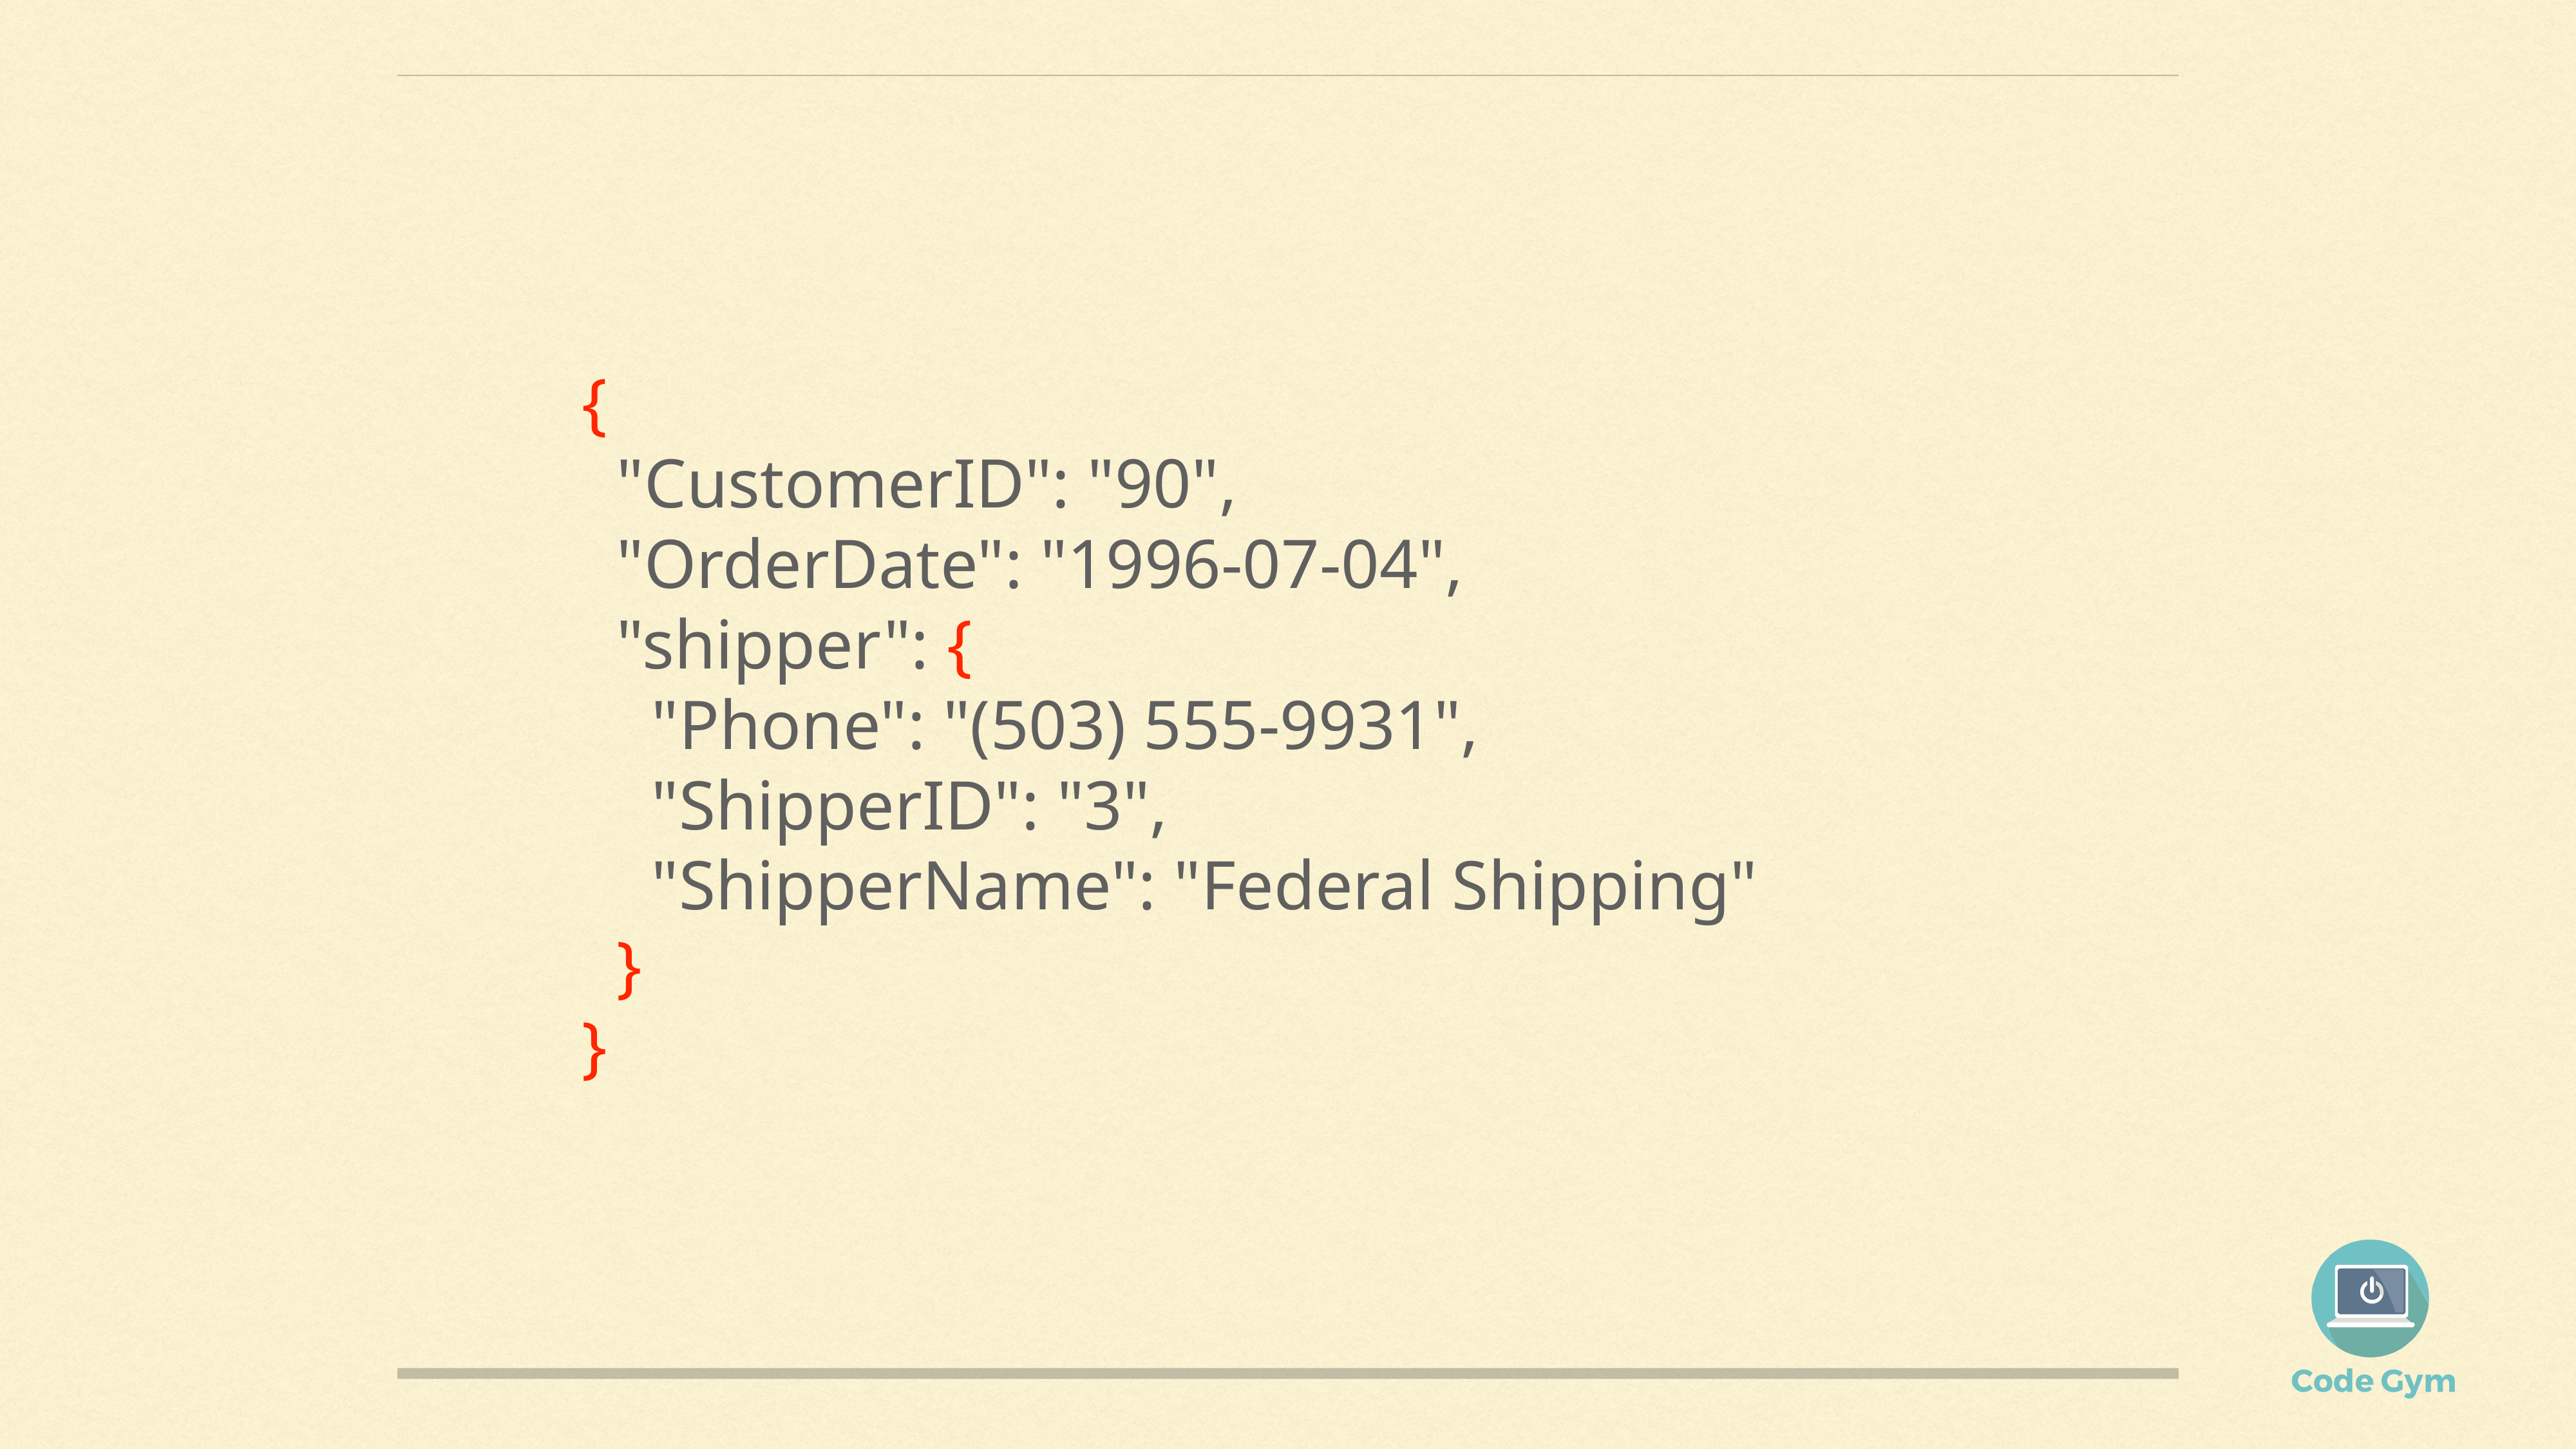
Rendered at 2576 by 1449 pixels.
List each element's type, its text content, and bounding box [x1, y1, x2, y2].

text_box { "CustomerID": "90", "OrderDate": "1996-07-04", "shipper": { "Phone": "(503) 555-9931", "ShipperID": "3", "ShipperName": "Federal Shipping" } } [574, 352, 1766, 1092]
picture [0, 0, 2576, 1449]
